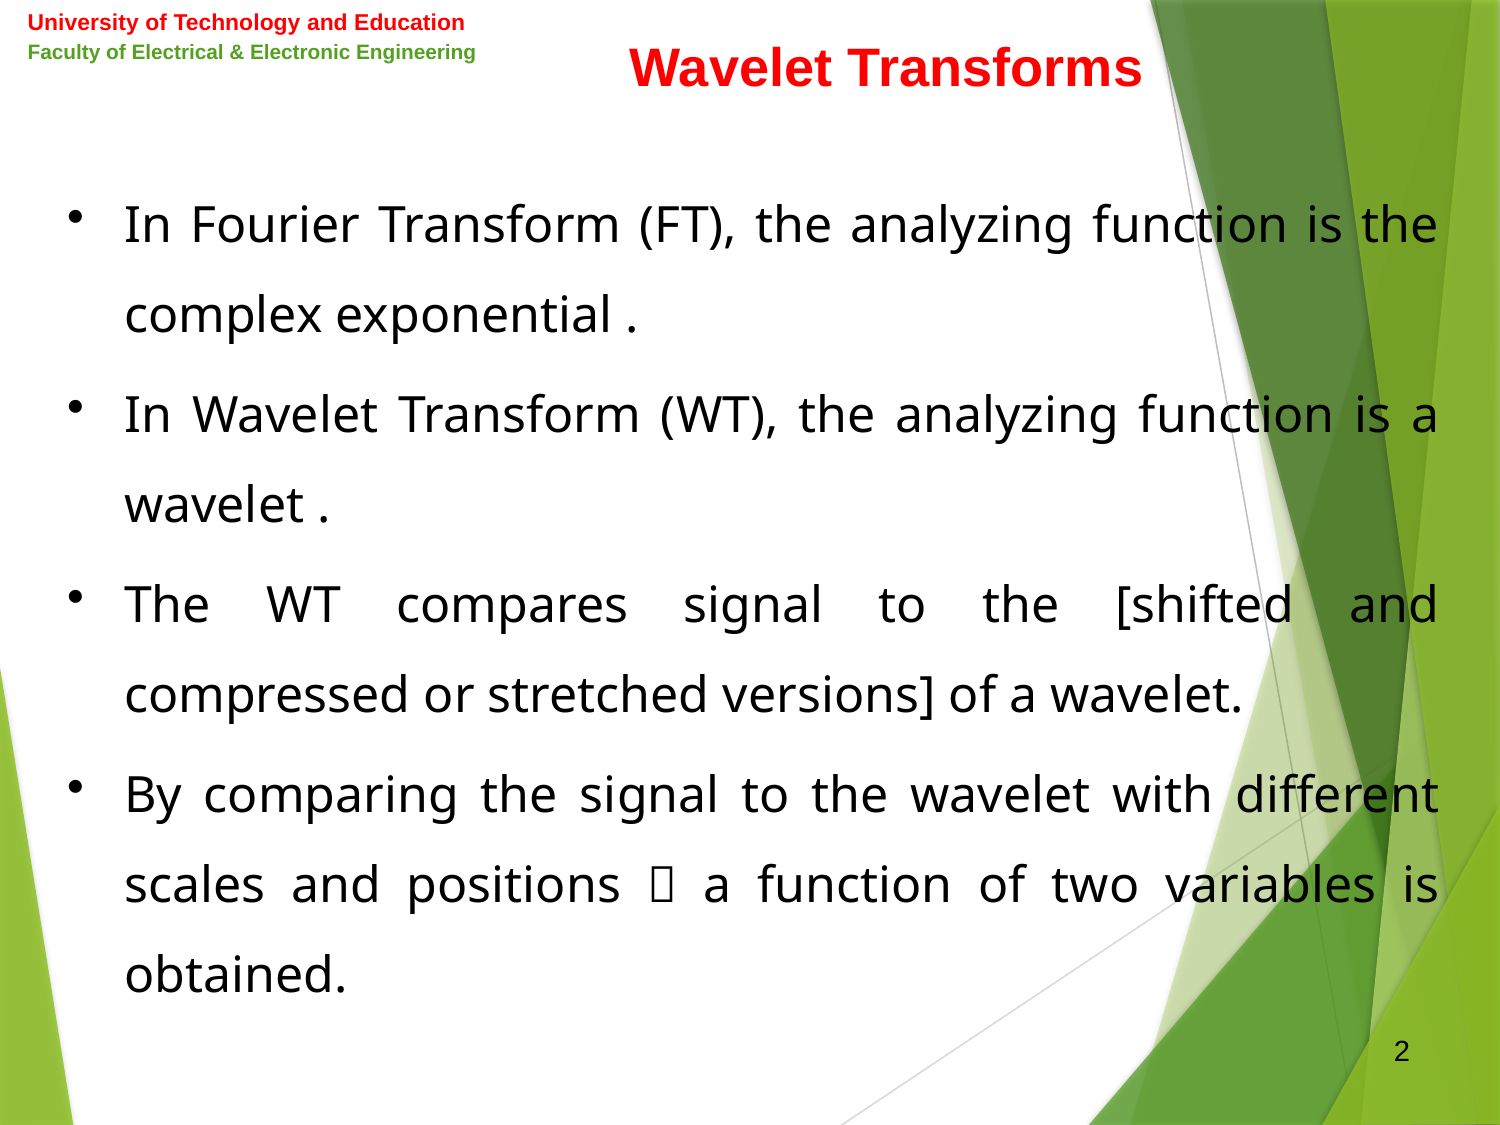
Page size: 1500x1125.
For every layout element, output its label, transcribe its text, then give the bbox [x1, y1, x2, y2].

text_box 2 [1074, 1024, 1425, 1103]
text_box Wavelet Transforms [602, 24, 1172, 105]
text_box University of Technology and Education Faculty of Electrical & Electronic Engineering [12, 0, 538, 71]
